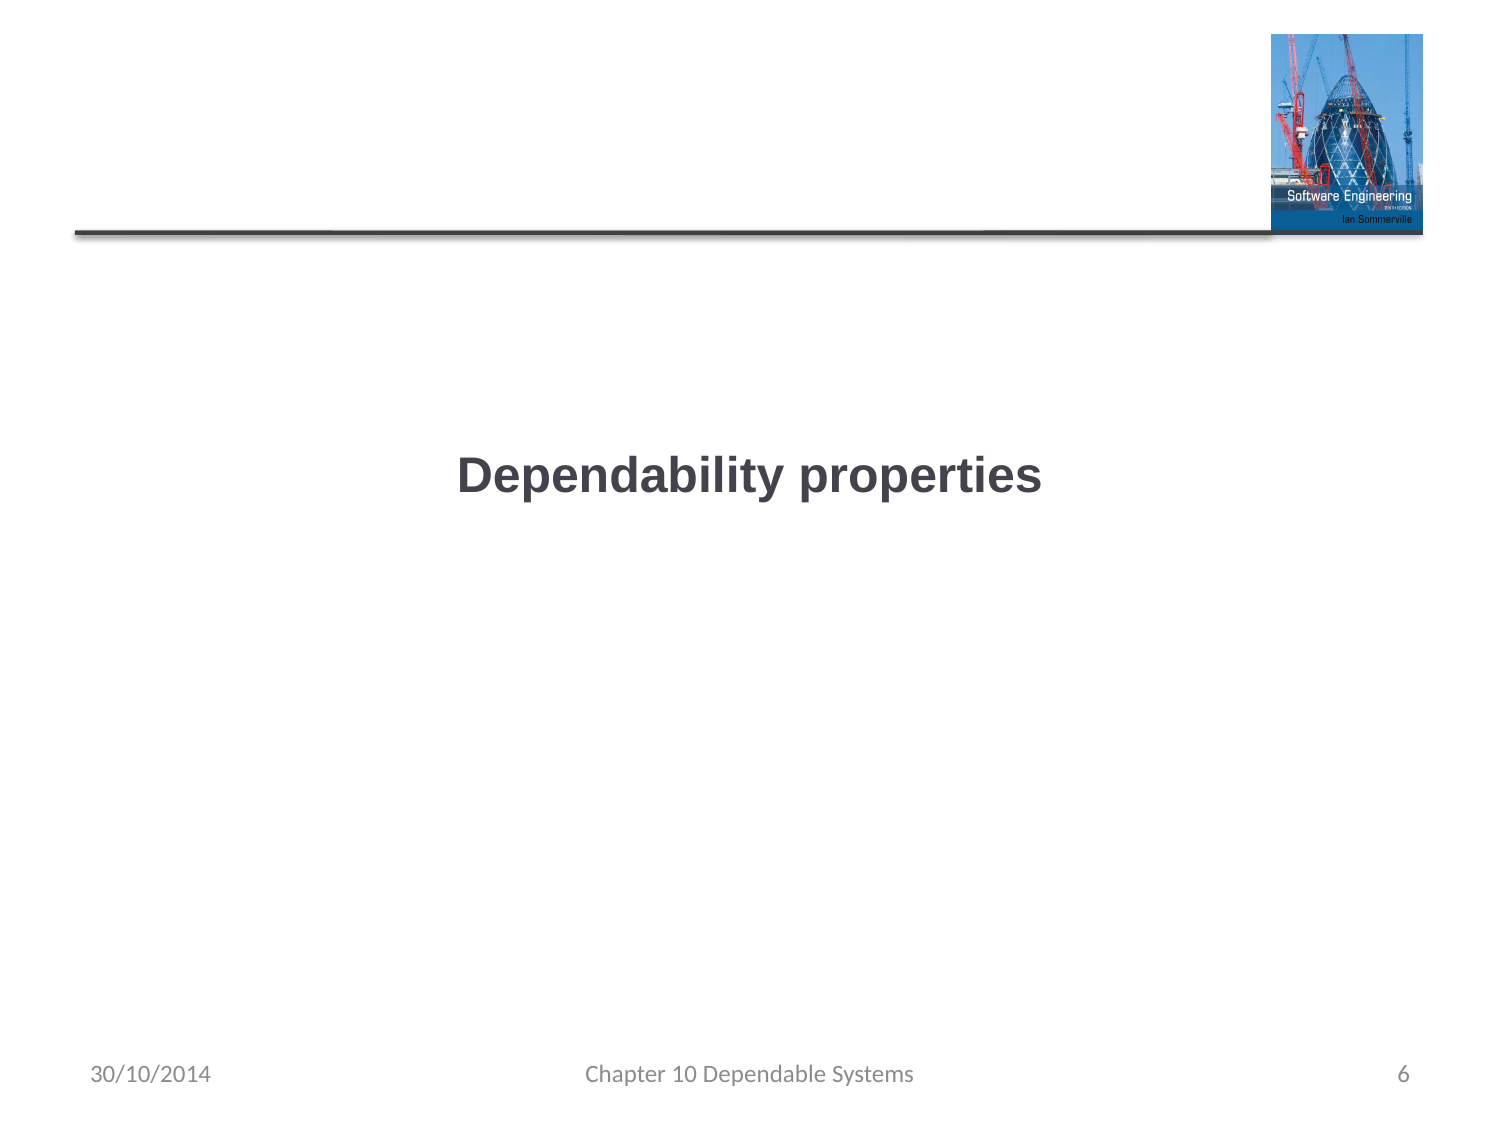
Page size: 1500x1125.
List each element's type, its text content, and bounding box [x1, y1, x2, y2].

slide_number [75, 1042, 425, 1103]
footer Chapter 10 Dependable Systems [512, 1042, 988, 1103]
slide_number 6 [1074, 1042, 1425, 1103]
title Dependability properties [74, 378, 1426, 567]
picture [1271, 34, 1423, 230]
